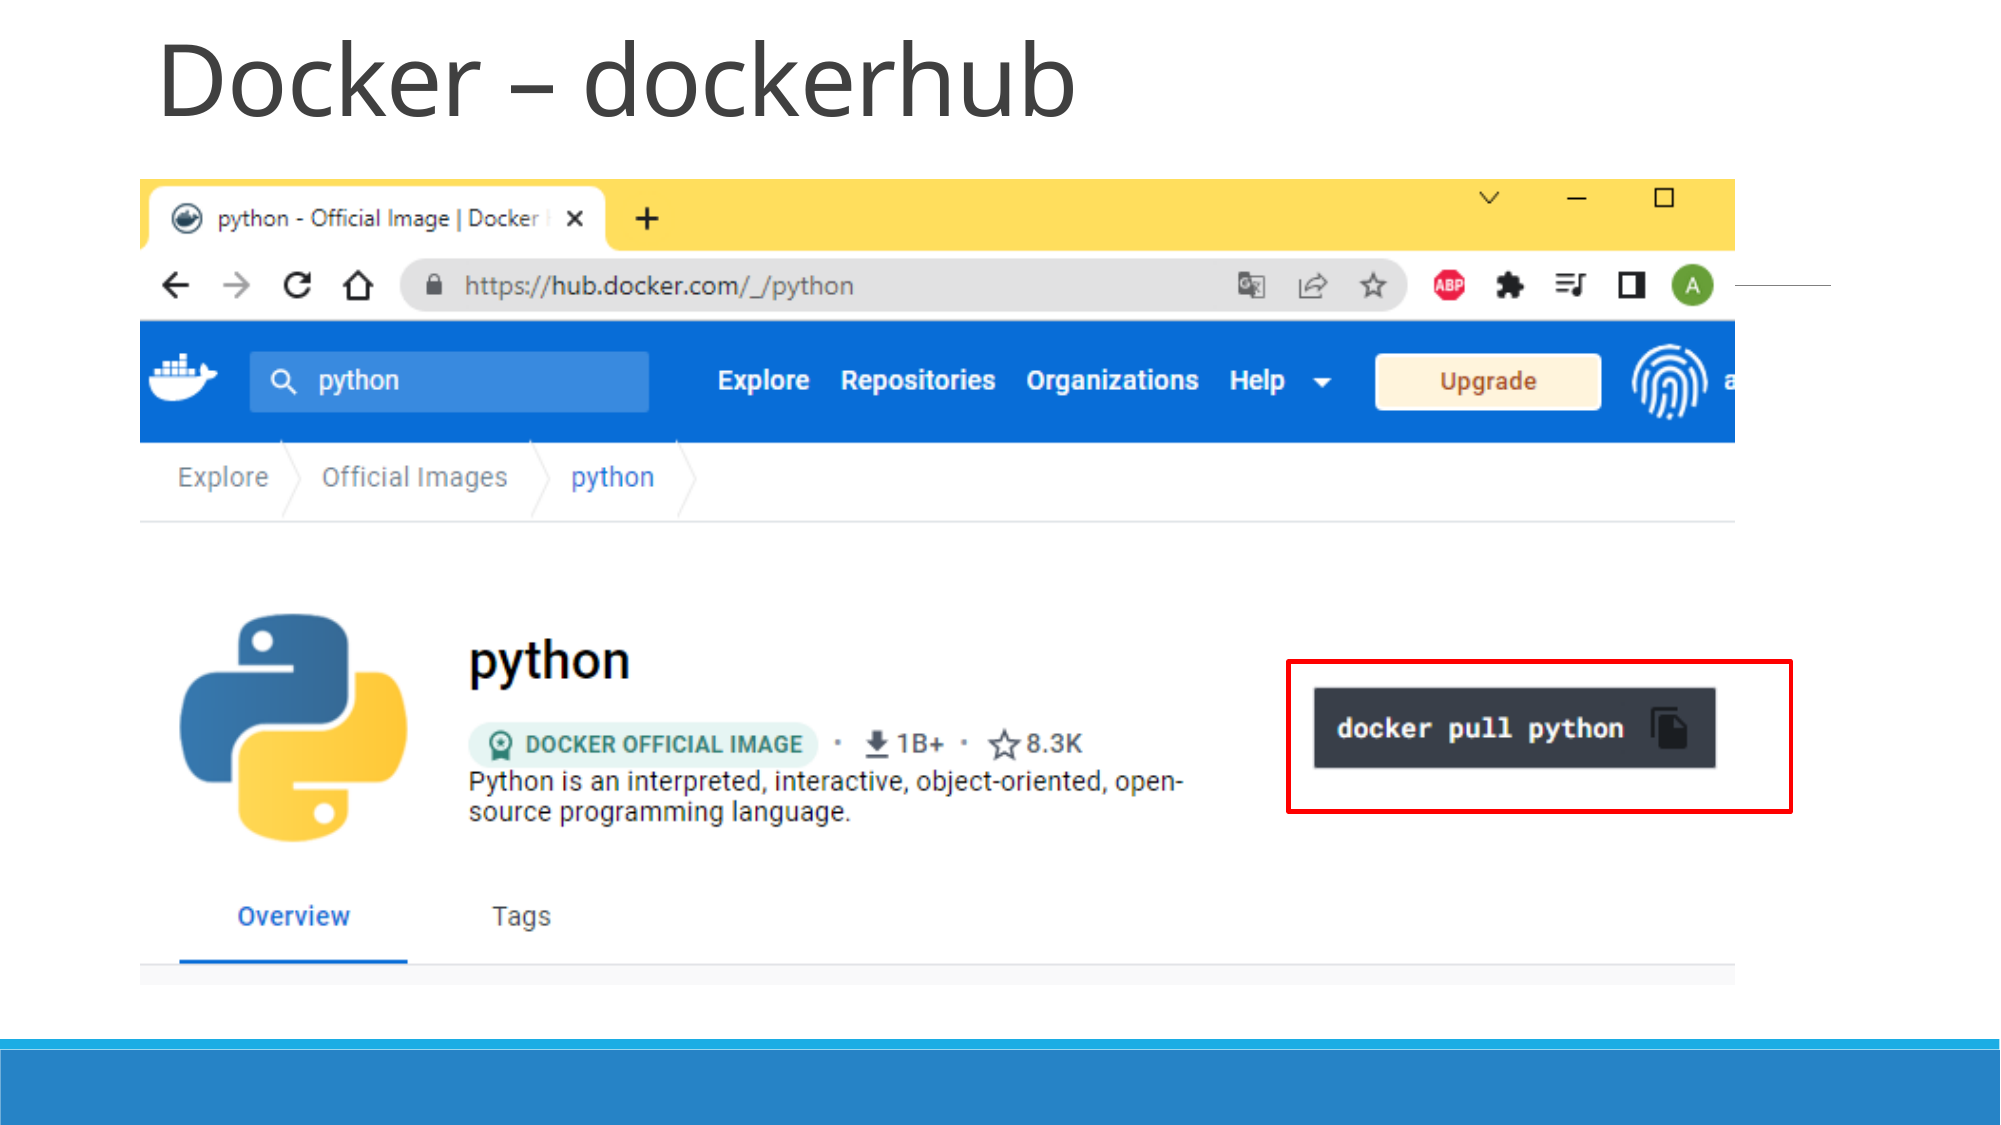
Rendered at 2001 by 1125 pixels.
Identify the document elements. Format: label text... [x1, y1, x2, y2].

text_box [1741, 660, 1792, 813]
title Docker – dockerhub [140, 25, 1791, 145]
picture [140, 178, 1736, 986]
